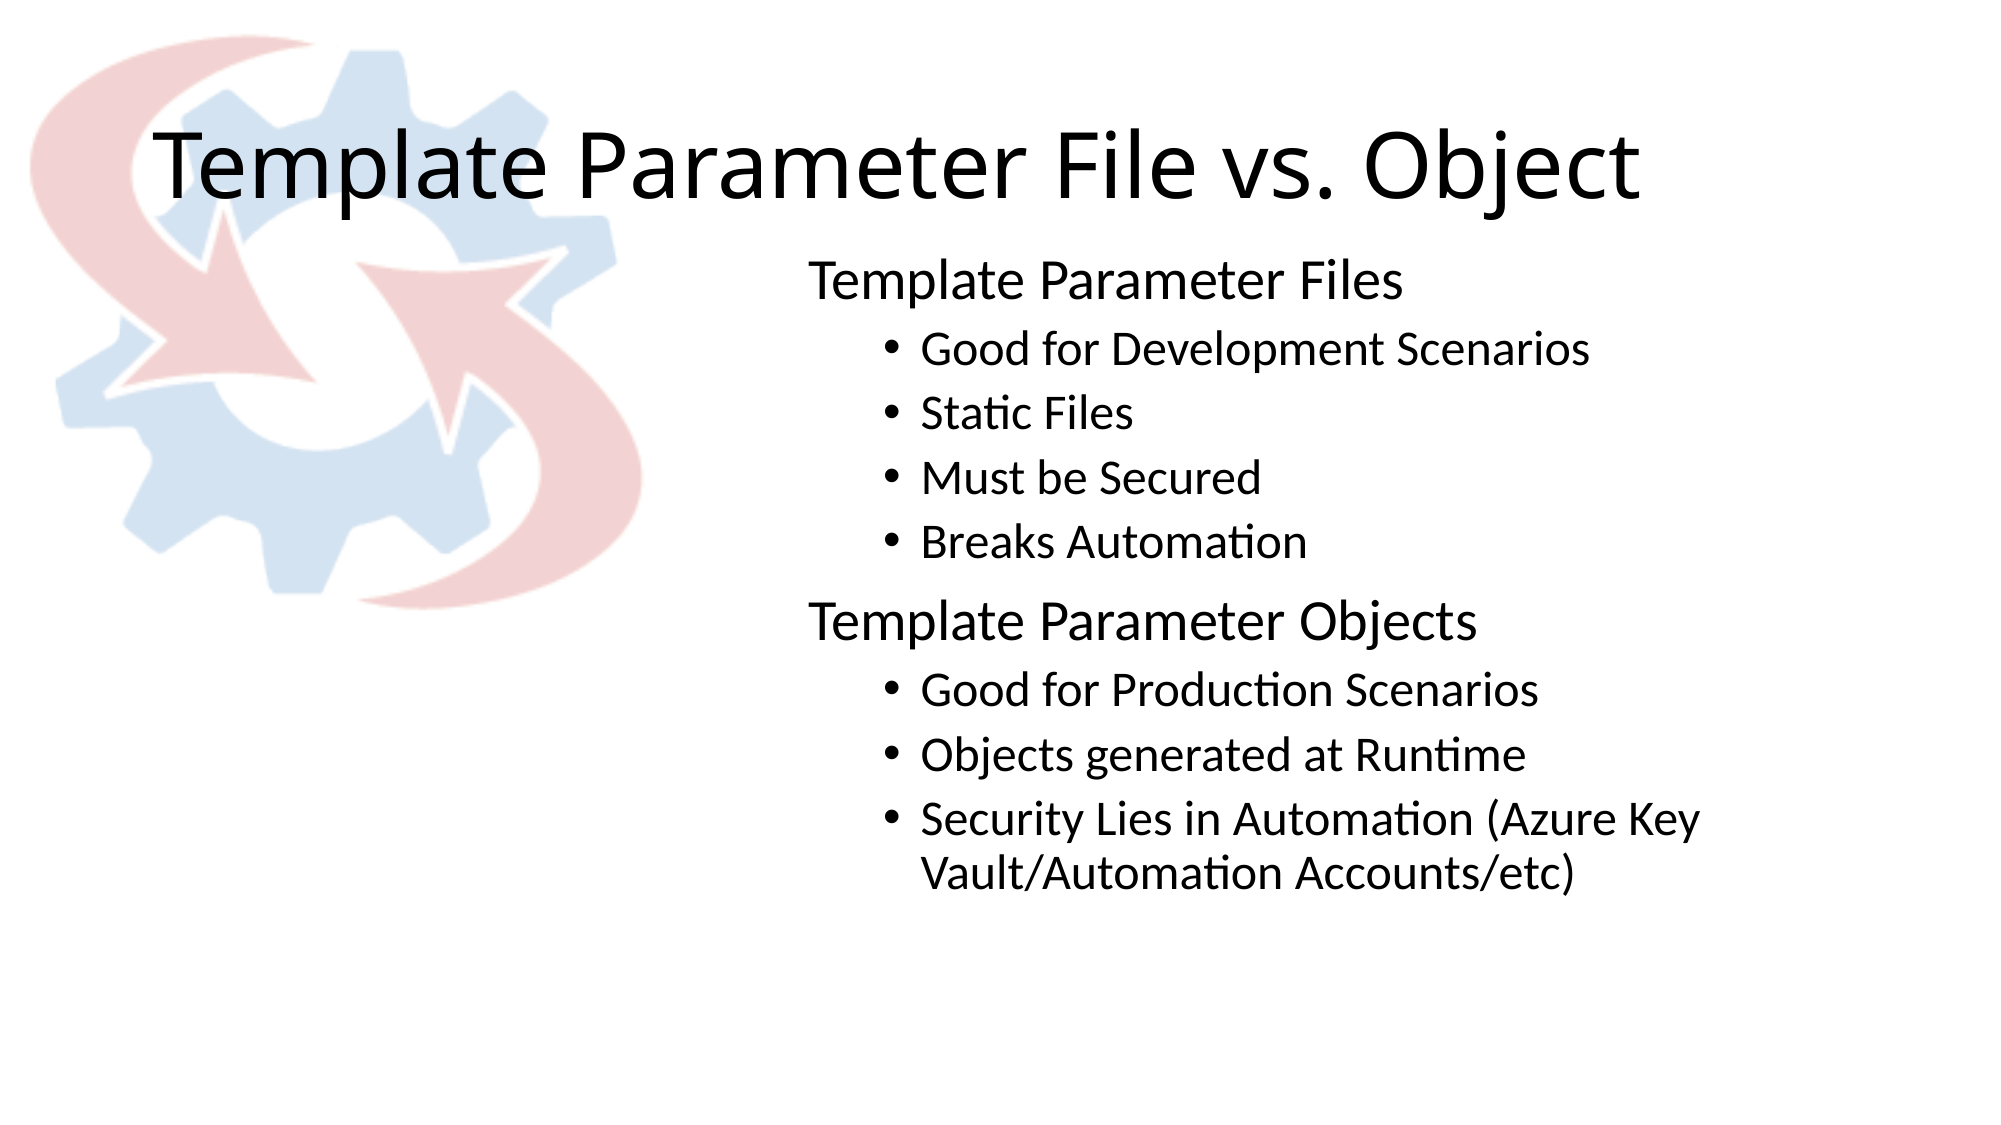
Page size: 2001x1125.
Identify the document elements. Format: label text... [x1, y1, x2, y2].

text_box Template Parameter Files Good for Development Scenarios Static Files Must be Secured Breaks Automation Template Parameter Objects Good for Production Scenarios Objects generated at Runtime Security Lies in Automation (Azure Key Vault/Automation Accounts/etc) [793, 241, 1949, 1071]
title Template Parameter File vs. Object [137, 59, 1863, 278]
